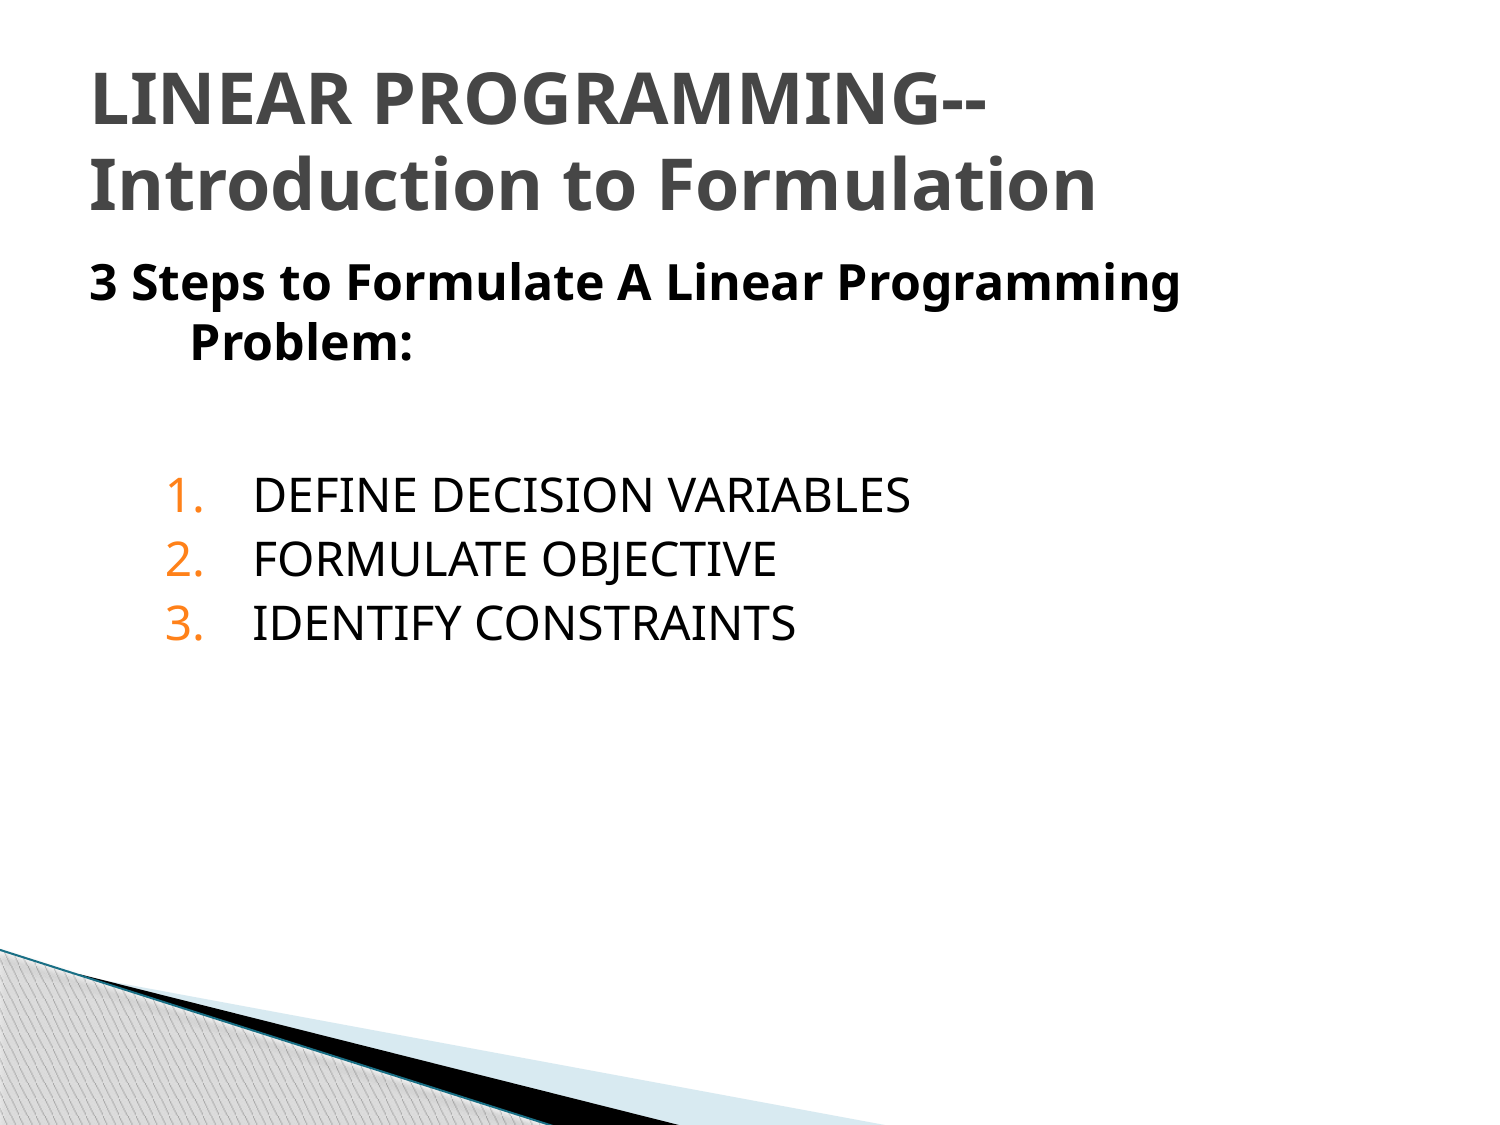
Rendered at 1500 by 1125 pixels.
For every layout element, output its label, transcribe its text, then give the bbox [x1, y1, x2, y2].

title LINEAR PROGRAMMING--Introduction to Formulation [75, 45, 1425, 233]
list 3 Steps to Formulate A Linear Programming Problem: DEFINE DECISION VARIABLES FORMULATE OBJECTIVE IDENTIFY CONSTRAINTS [75, 243, 1425, 986]
